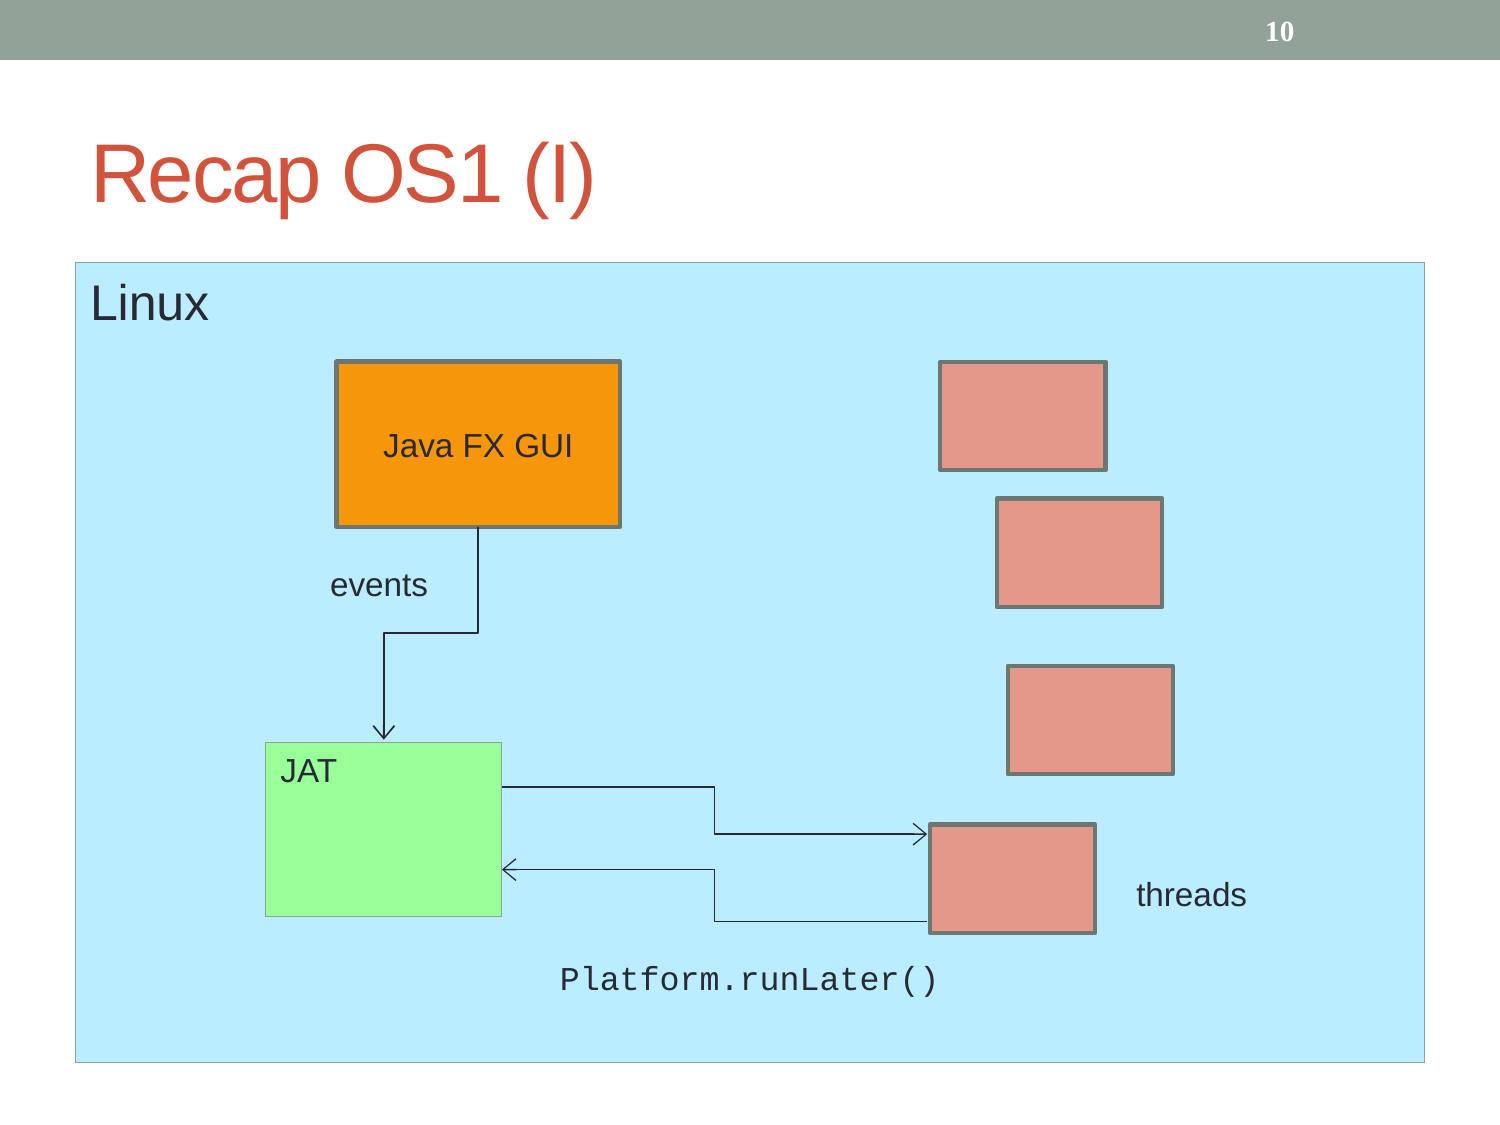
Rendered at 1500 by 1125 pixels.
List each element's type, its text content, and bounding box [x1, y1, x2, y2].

text_box Java FX GUI [334, 359, 622, 529]
text_box events [315, 555, 444, 611]
slide_number 10 [1250, 3, 1425, 57]
title Recap OS1 (I) [75, 87, 1425, 250]
text_box Platform.runLater() [545, 949, 955, 1004]
text_box [1006, 664, 1175, 776]
text_box JAT [265, 742, 502, 917]
text_box [928, 822, 1097, 935]
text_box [501, 786, 928, 835]
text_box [324, 585, 538, 681]
text_box [995, 496, 1164, 609]
text_box [938, 360, 1108, 472]
text_box threads [1121, 866, 1263, 921]
list Linux [75, 262, 1425, 1063]
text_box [501, 869, 928, 922]
